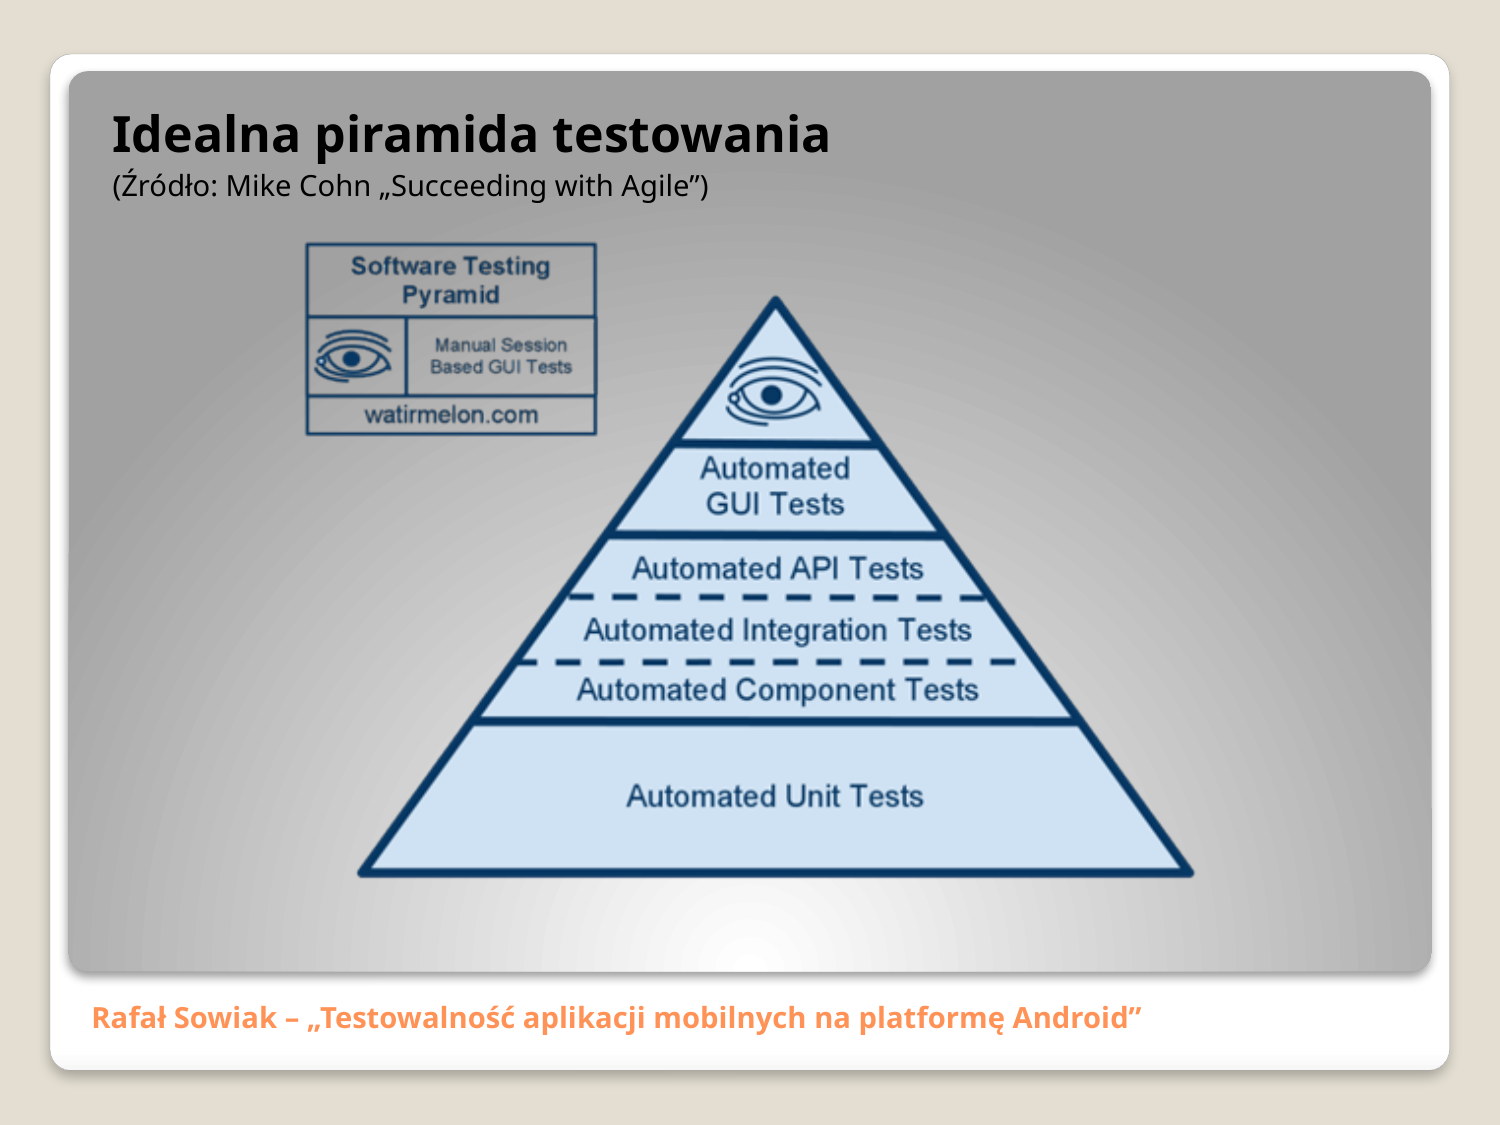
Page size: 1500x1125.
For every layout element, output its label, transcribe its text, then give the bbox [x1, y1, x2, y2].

title Rafał Sowiak – „Testowalność aplikacji mobilnych na platformę Android” [76, 928, 1420, 1043]
list Idealna piramida testowania (Źródło: Mike Cohn „Succeeding with Agile”) [82, 86, 1425, 965]
picture [300, 240, 1212, 894]
